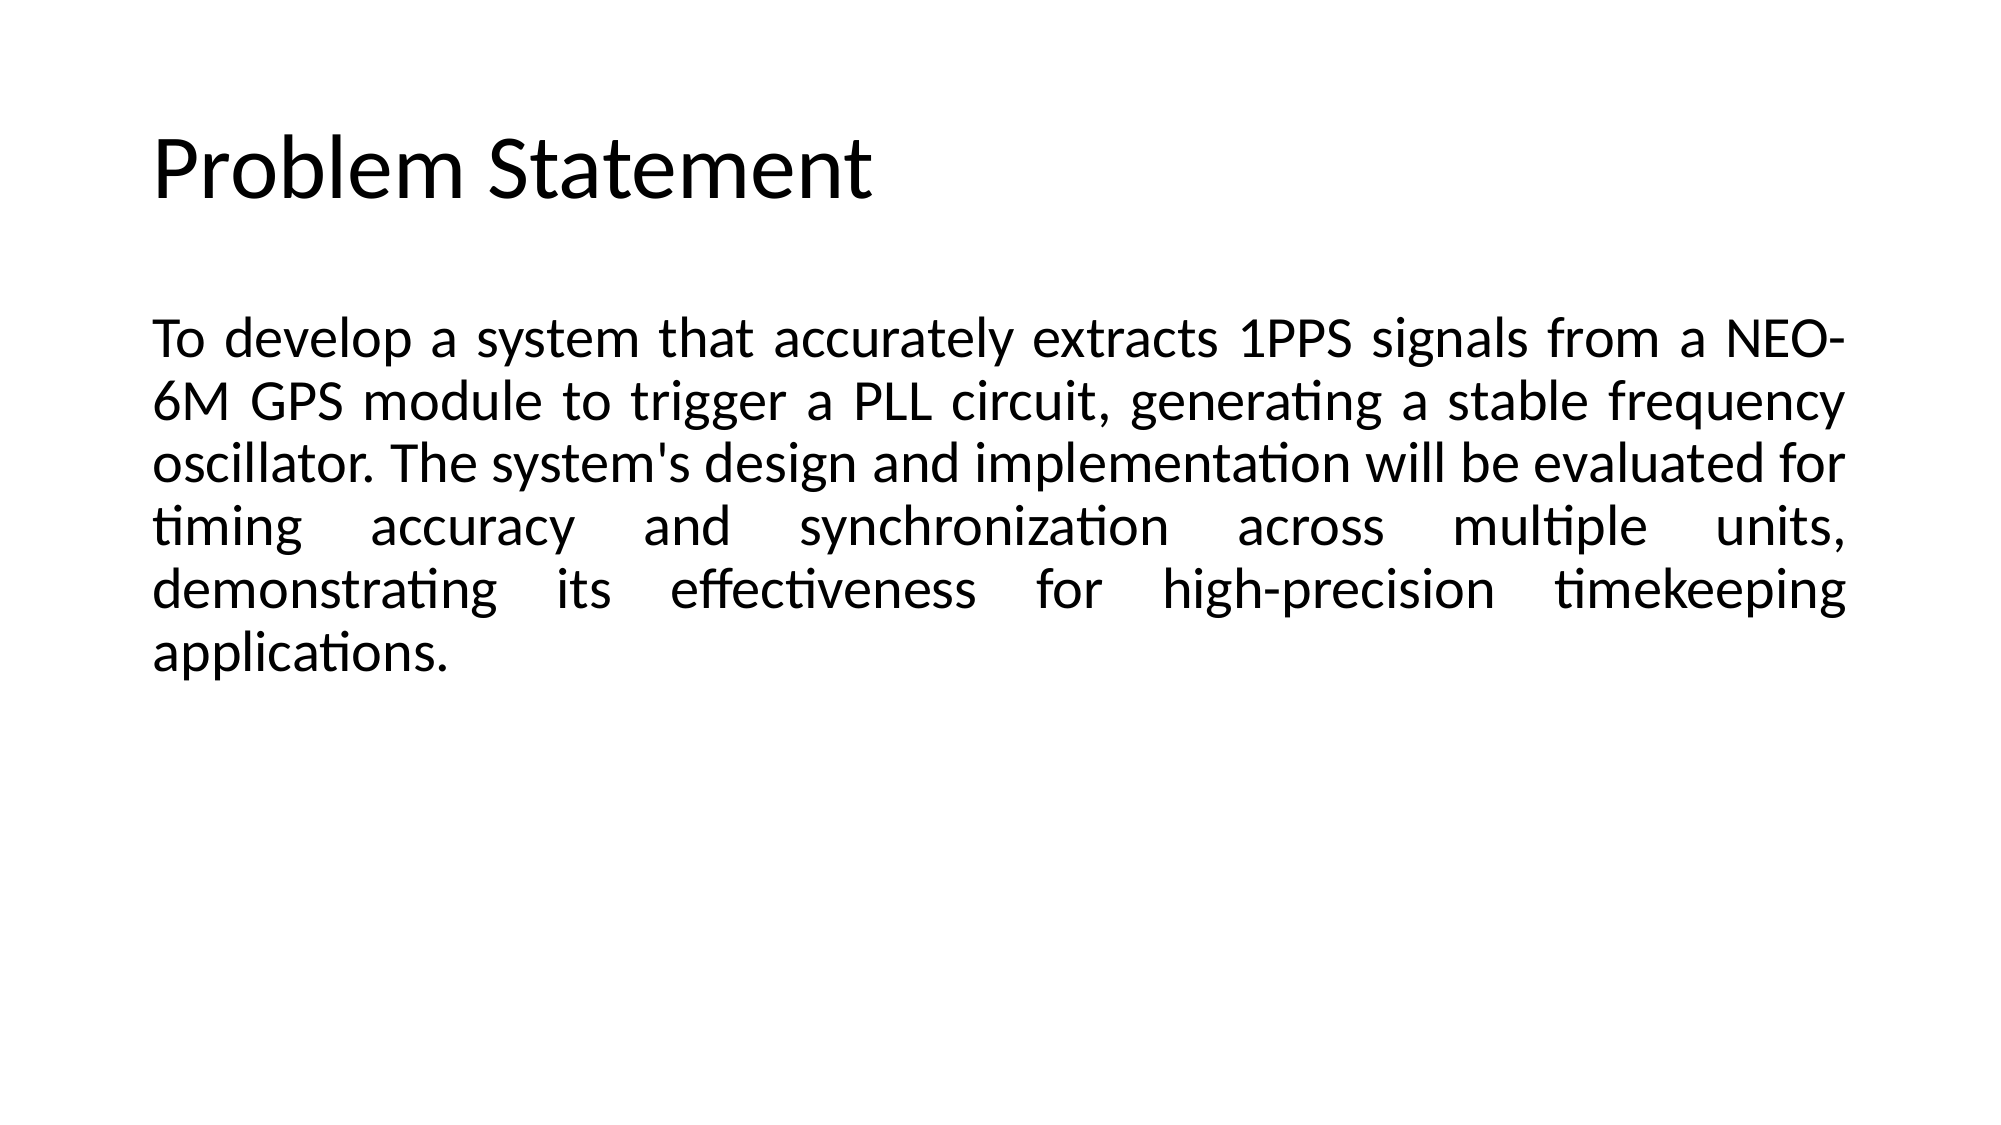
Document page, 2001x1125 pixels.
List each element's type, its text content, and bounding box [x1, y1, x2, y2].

list To develop a system that accurately extracts 1PPS signals from a NEO-6M GPS module to trigger a PLL circuit, generating a stable frequency oscillator. The system's design and implementation will be evaluated for timing accuracy and synchronization across multiple units, demonstrating its effectiveness for high-precision timekeeping applications. [137, 299, 1863, 1014]
title Problem Statement [137, 59, 1863, 278]
